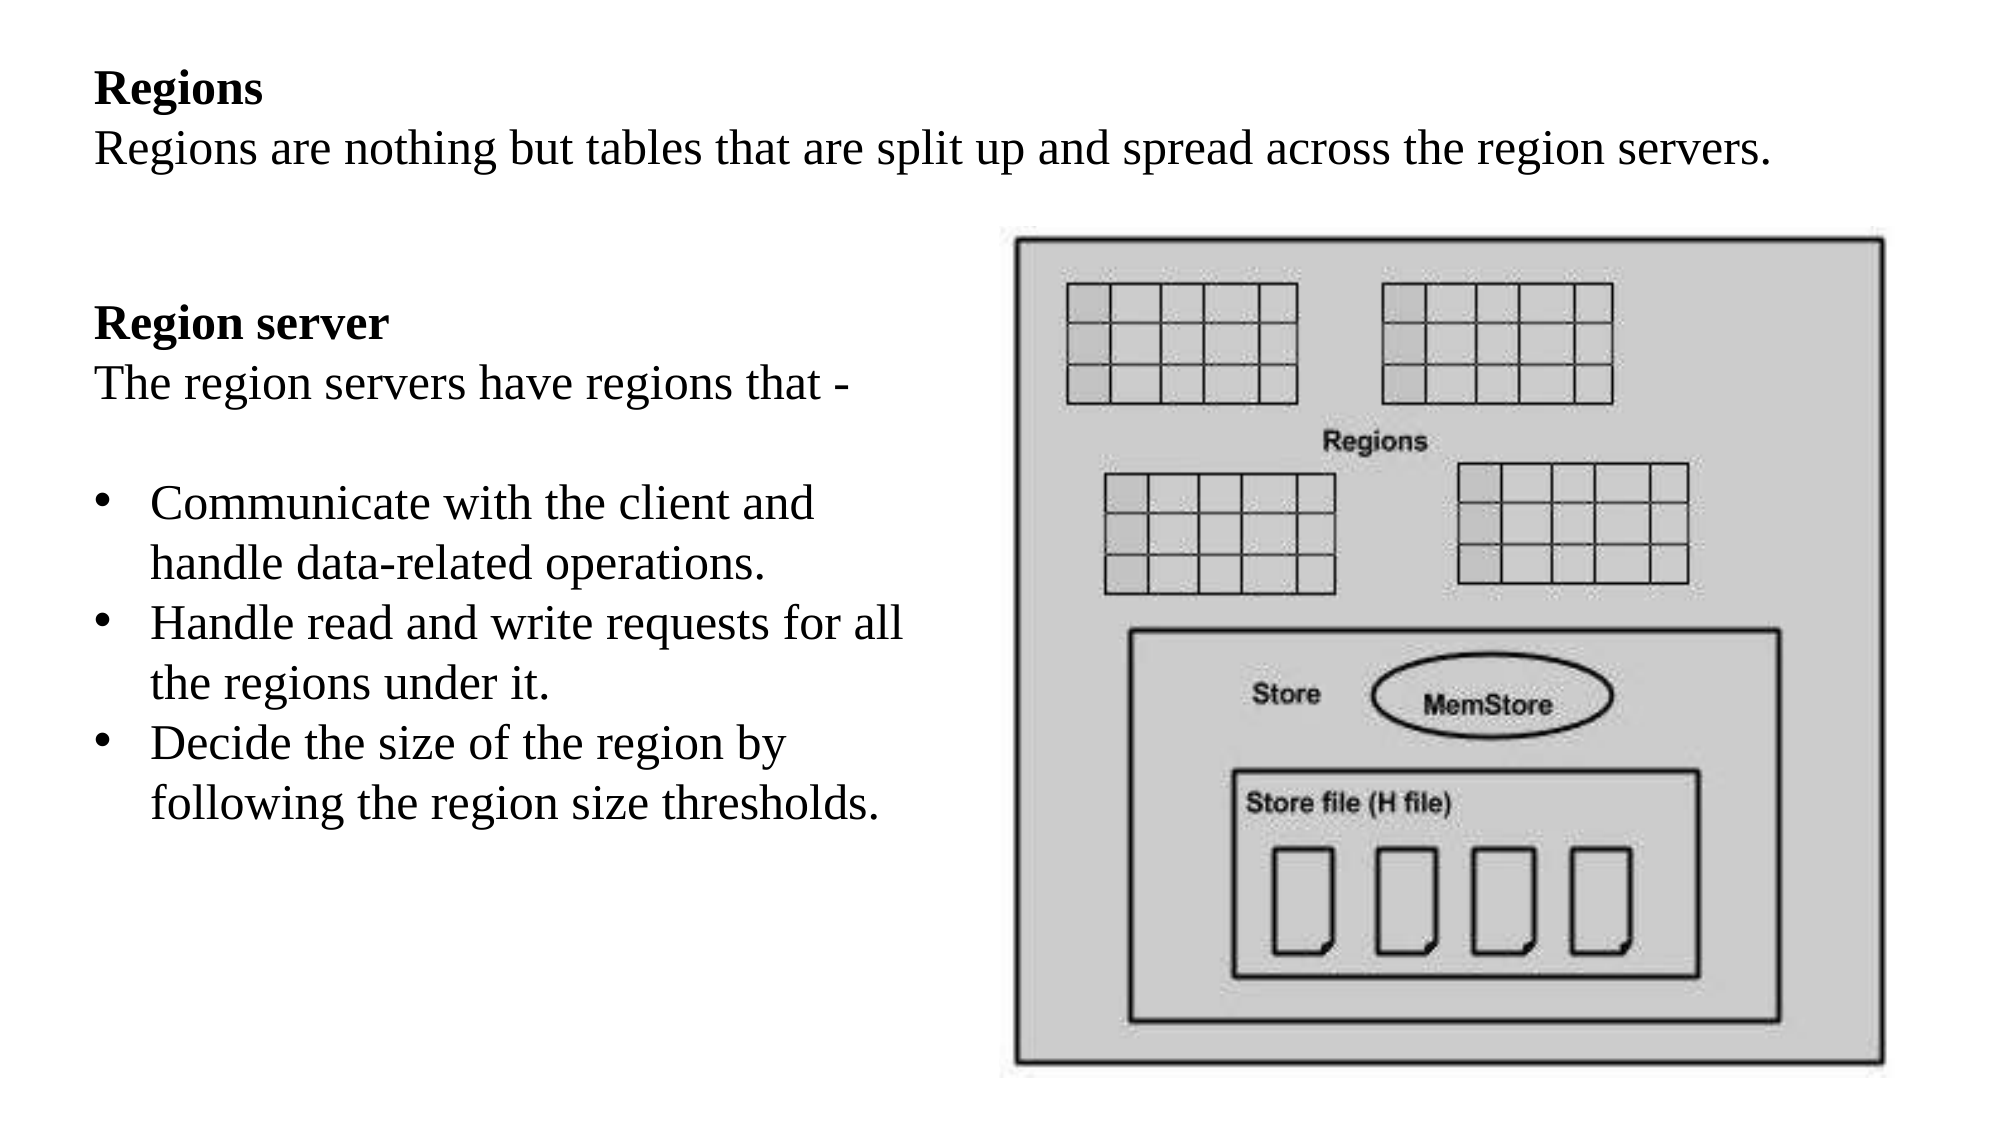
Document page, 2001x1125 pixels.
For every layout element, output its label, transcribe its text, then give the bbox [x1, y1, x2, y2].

text_box Region server The region servers have regions that - Communicate with the client and handle data-related operations. Handle read and write requests for all the regions under it. Decide the size of the region by following the region size thresholds. [79, 282, 932, 837]
picture [999, 226, 1897, 1078]
text_box Regions Regions are nothing but tables that are split up and spread across the region servers. [79, 47, 1952, 183]
